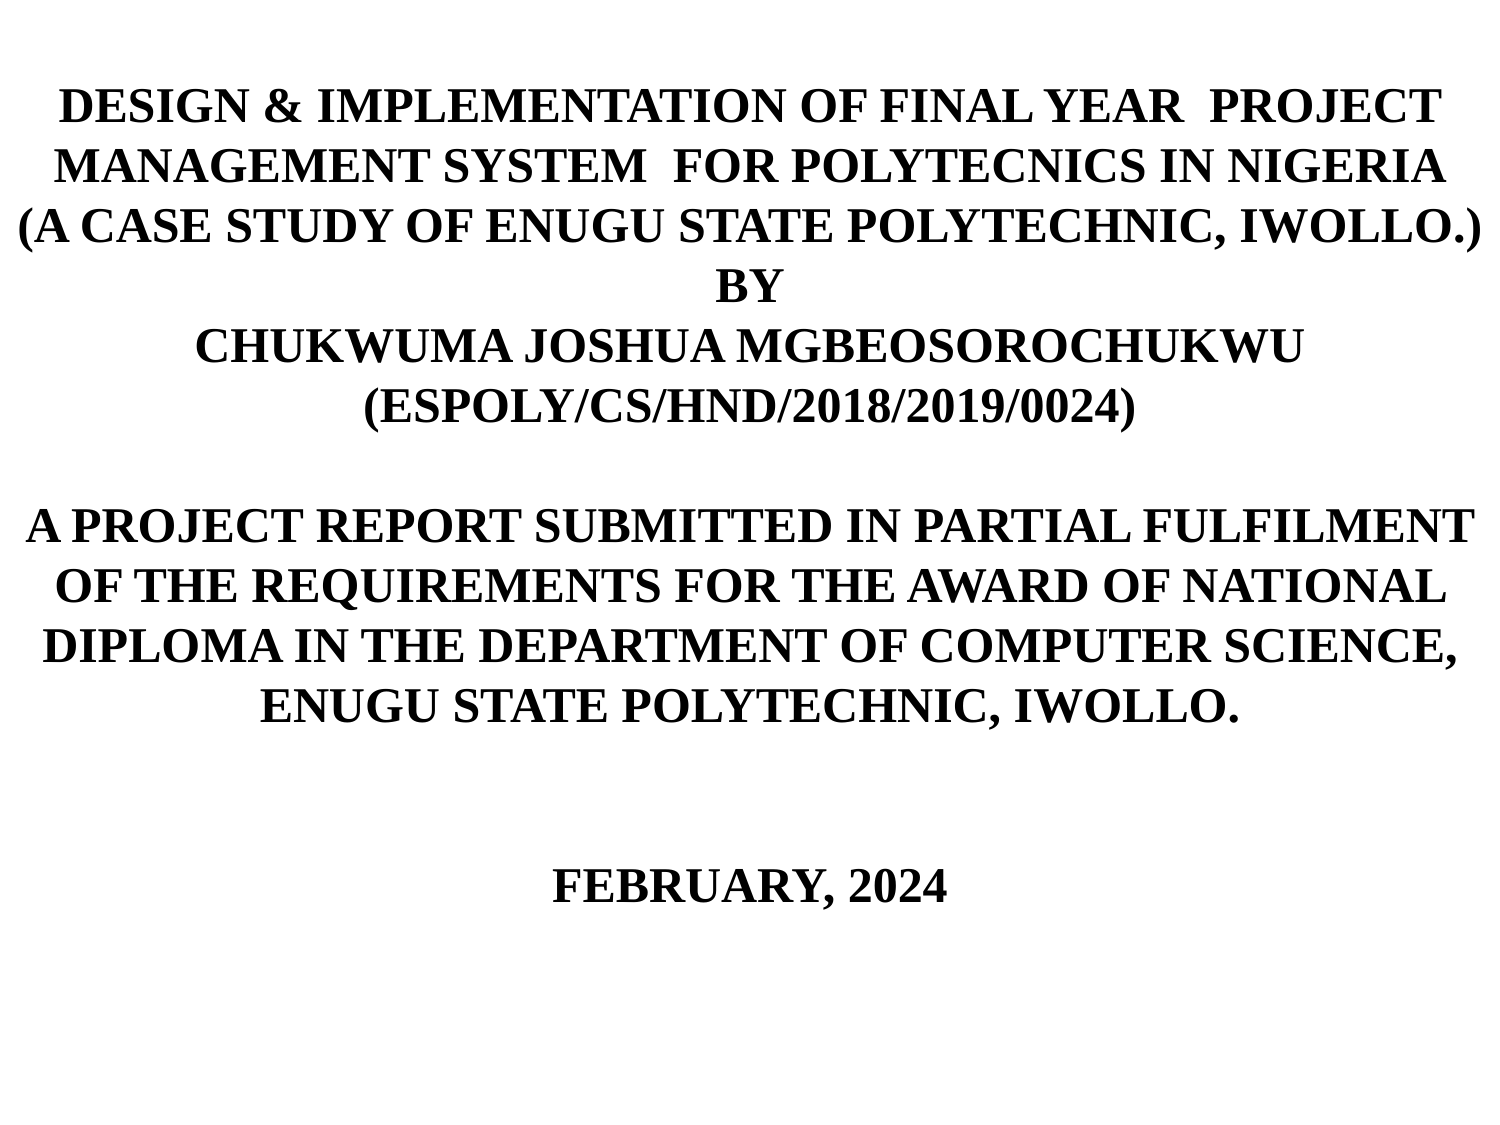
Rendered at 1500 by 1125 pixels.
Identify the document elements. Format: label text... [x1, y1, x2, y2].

text_box DESIGN & IMPLEMENTATION OF FINAL YEAR PROJECT MANAGEMENT SYSTEM FOR POLYTECNICS IN NIGERIA (A CASE STUDY OF ENUGU STATE POLYTECHNIC, IWOLLO.) BY CHUKWUMA JOSHUA MGBEOSOROCHUKWU (ESPOLY/CS/HND/2018/2019/0024) A PROJECT REPORT SUBMITTED IN PARTIAL FULFILMENT OF THE REQUIREMENTS FOR THE AWARD OF NATIONAL DIPLOMA IN THE DEPARTMENT OF COMPUTER SCIENCE, ENUGU STATE POLYTECHNIC, IWOLLO. FEBRUARY, 2024 [0, 4, 1500, 980]
